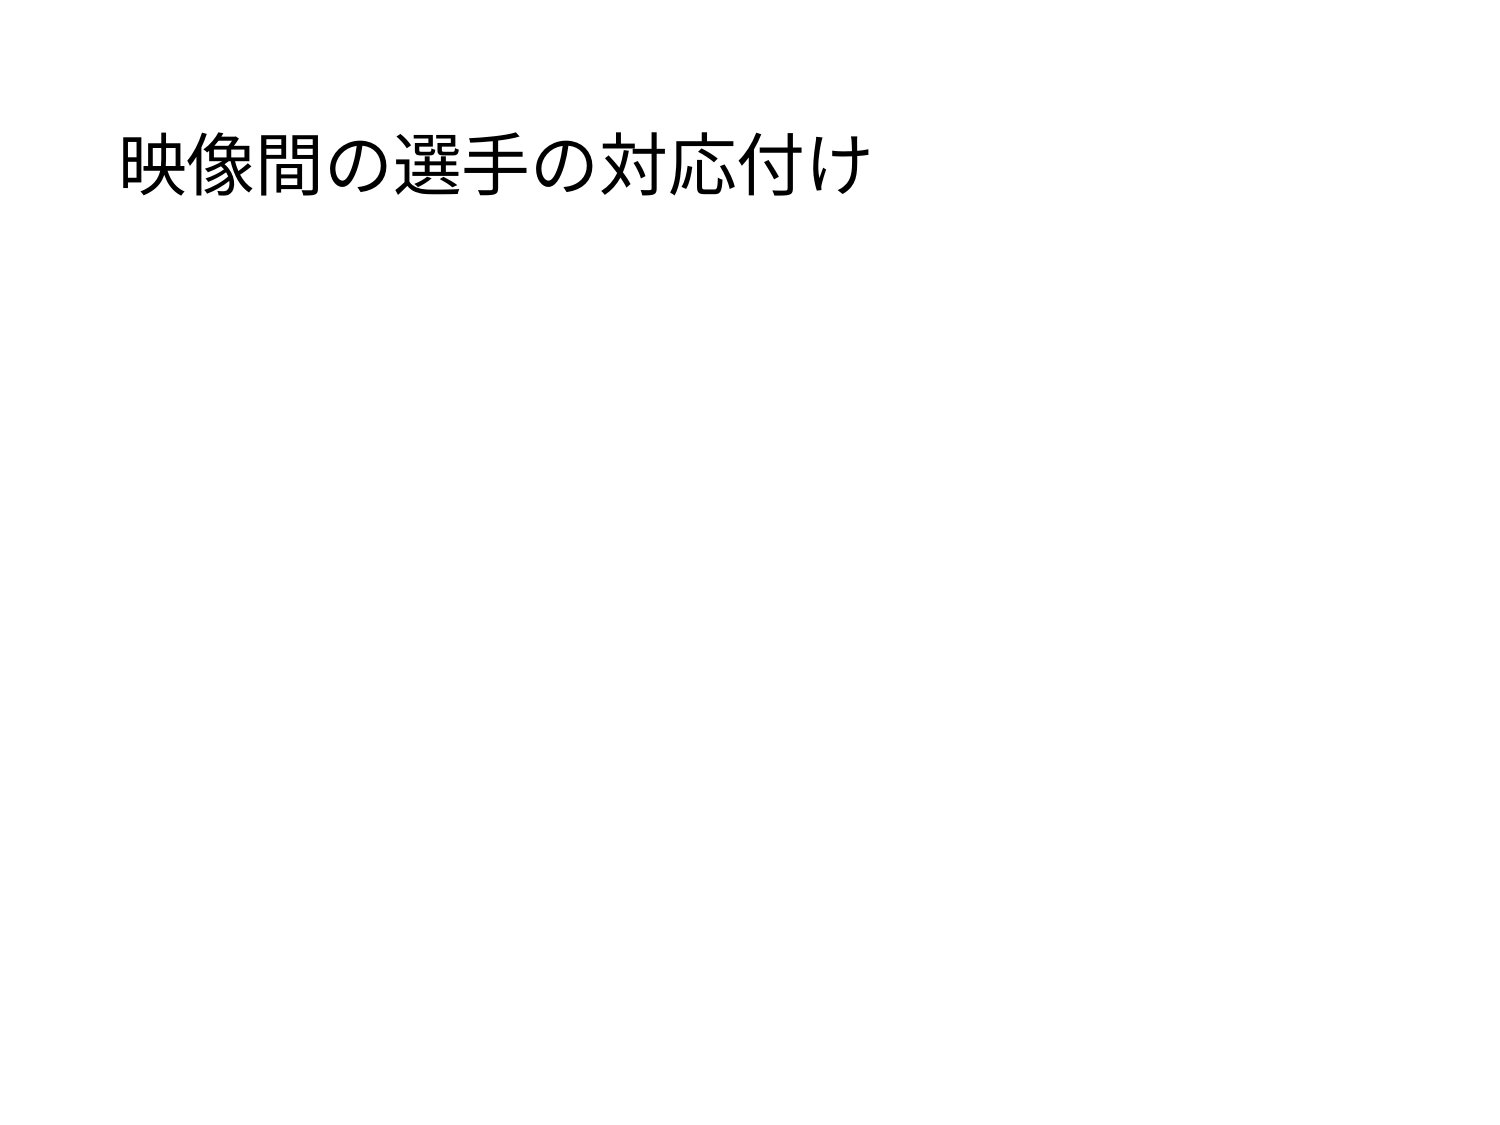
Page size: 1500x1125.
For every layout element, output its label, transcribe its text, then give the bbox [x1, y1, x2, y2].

title 映像間の選手の対応付け [103, 59, 1397, 278]
